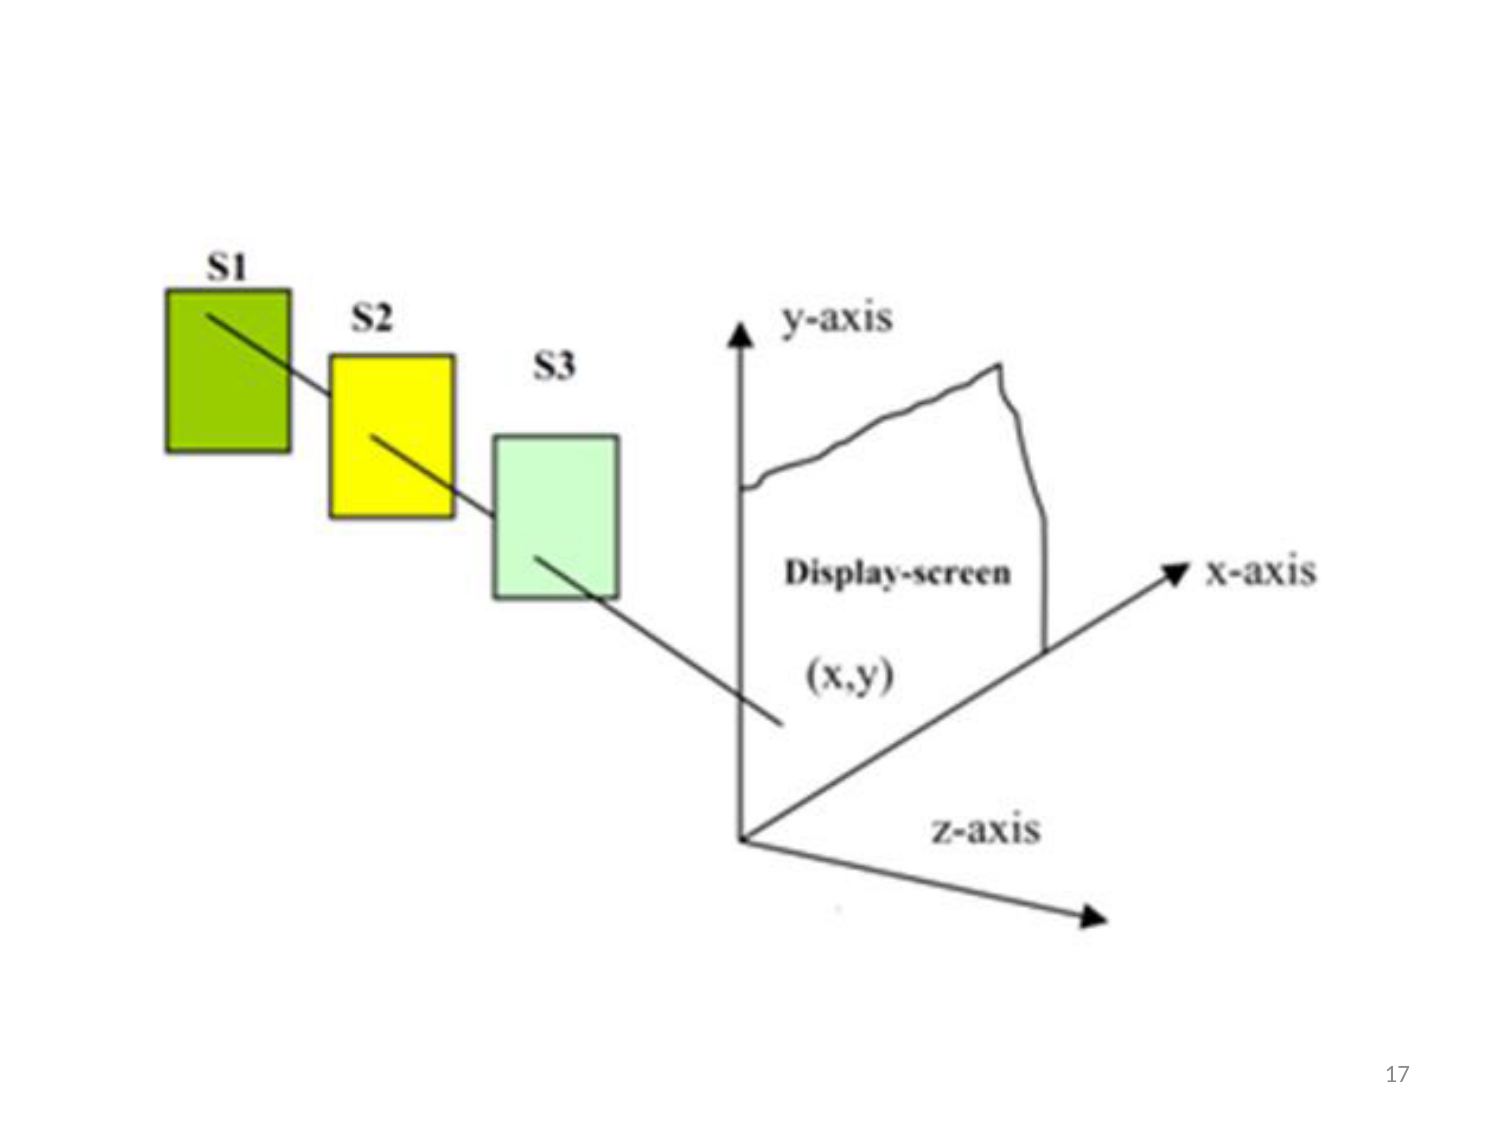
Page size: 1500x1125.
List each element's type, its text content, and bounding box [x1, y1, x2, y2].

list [124, 237, 1363, 951]
slide_number 17 [1074, 1042, 1425, 1103]
